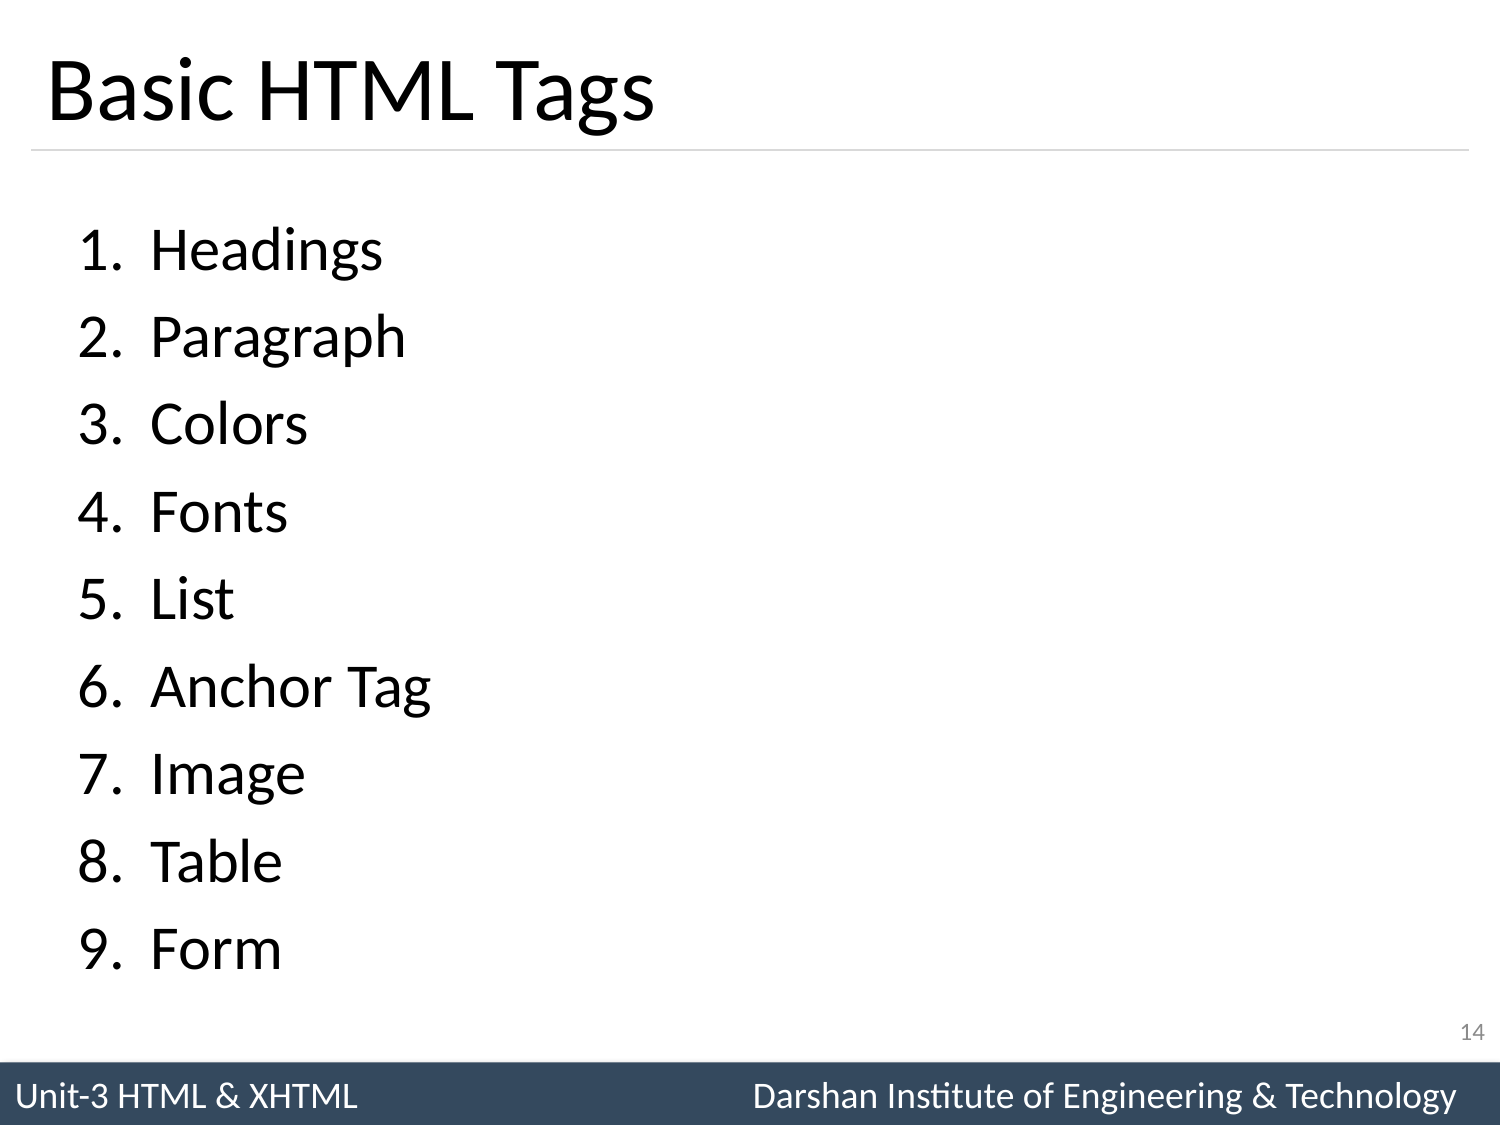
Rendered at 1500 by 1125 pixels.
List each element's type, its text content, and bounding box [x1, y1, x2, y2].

slide_number 14 [1149, 999, 1500, 1060]
text_box Headings Paragraph Colors Fonts List Anchor Tag Image Table Form [62, 200, 1413, 1050]
title Basic HTML Tags [31, 17, 1469, 151]
